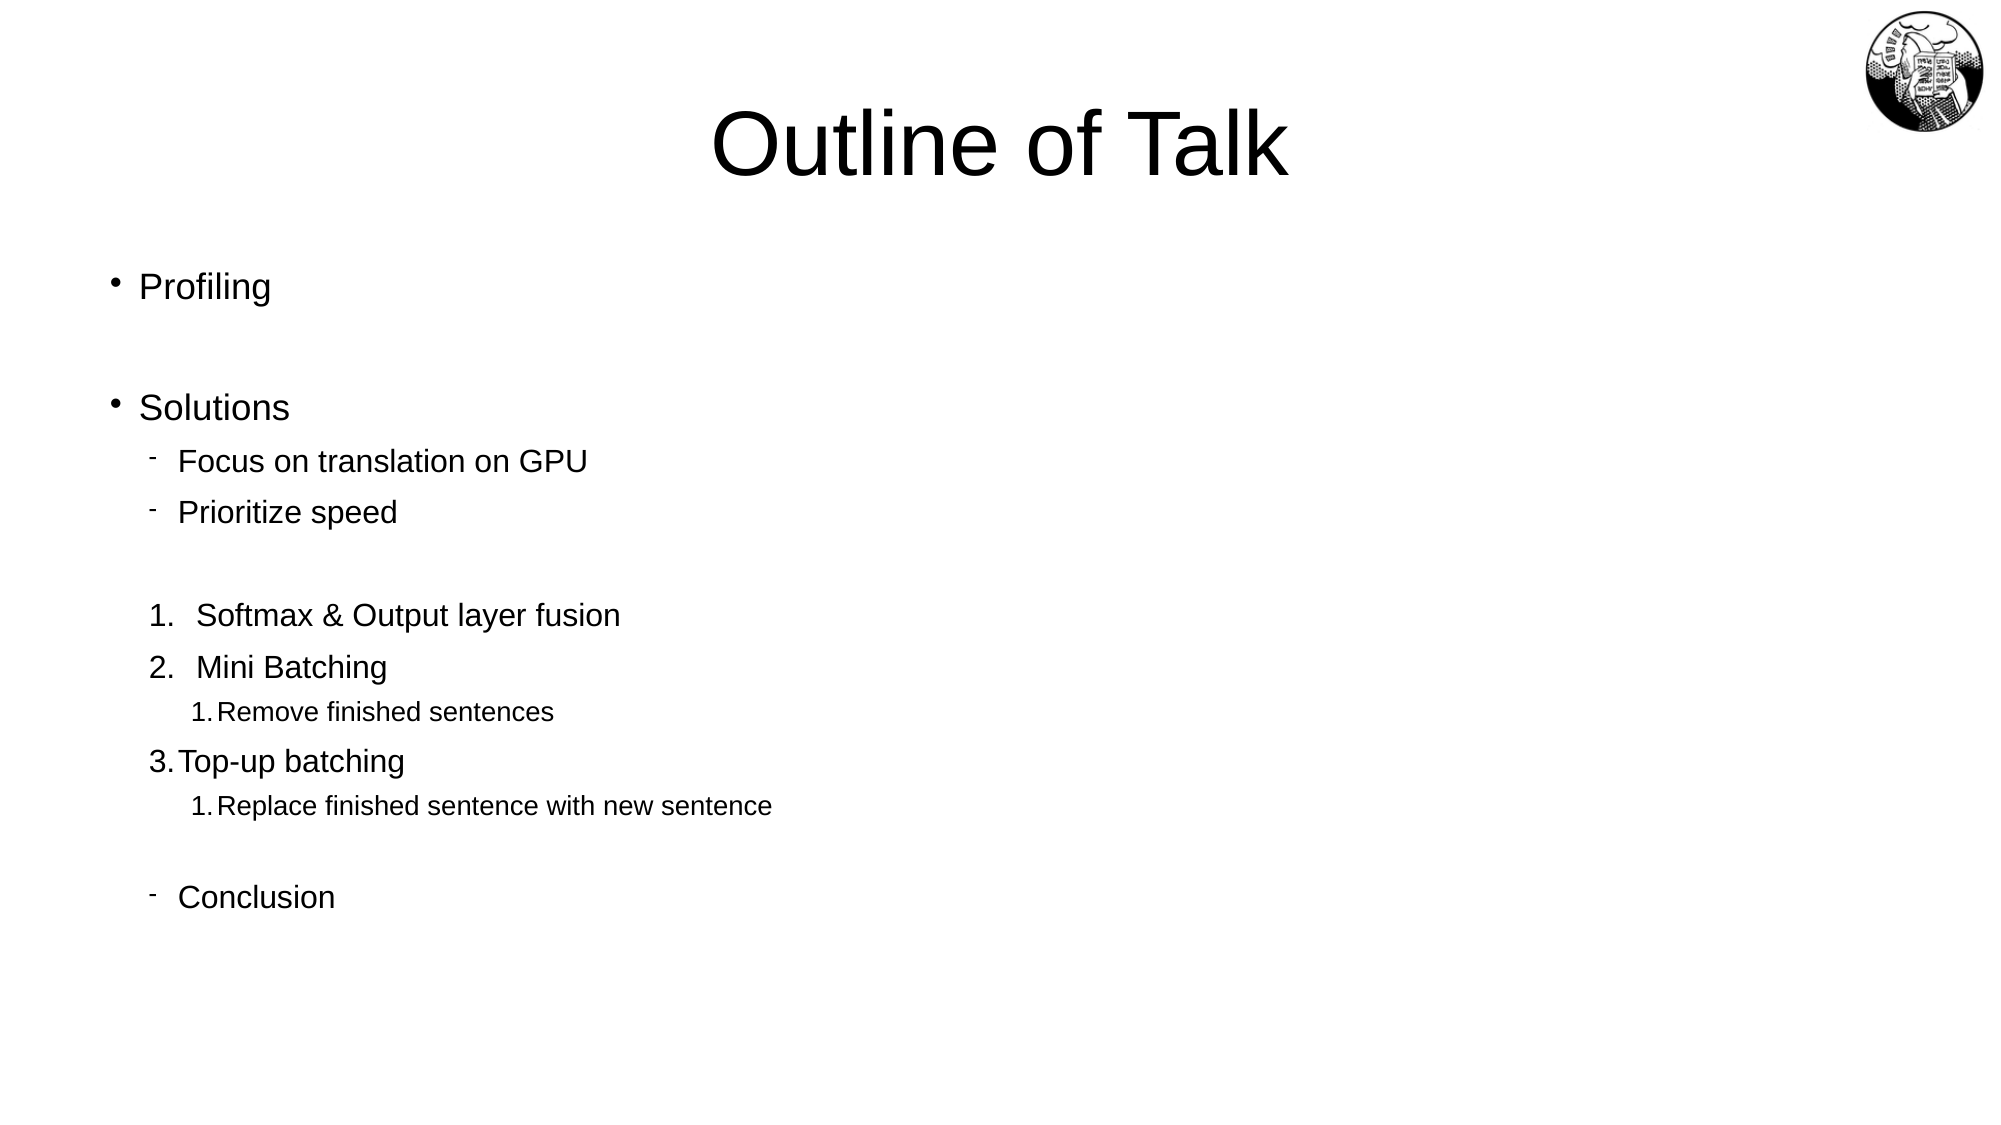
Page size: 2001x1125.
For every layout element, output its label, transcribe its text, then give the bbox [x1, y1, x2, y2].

text_box Outline of Talk [99, 44, 1900, 233]
picture [1862, 10, 1986, 134]
text_box Profiling Solutions Focus on translation on GPU Prioritize speed Softmax & Output layer fusion Mini Batching Remove finished sentences Top-up batching Replace finished sentence with new sentence Conclusion [99, 263, 1900, 916]
